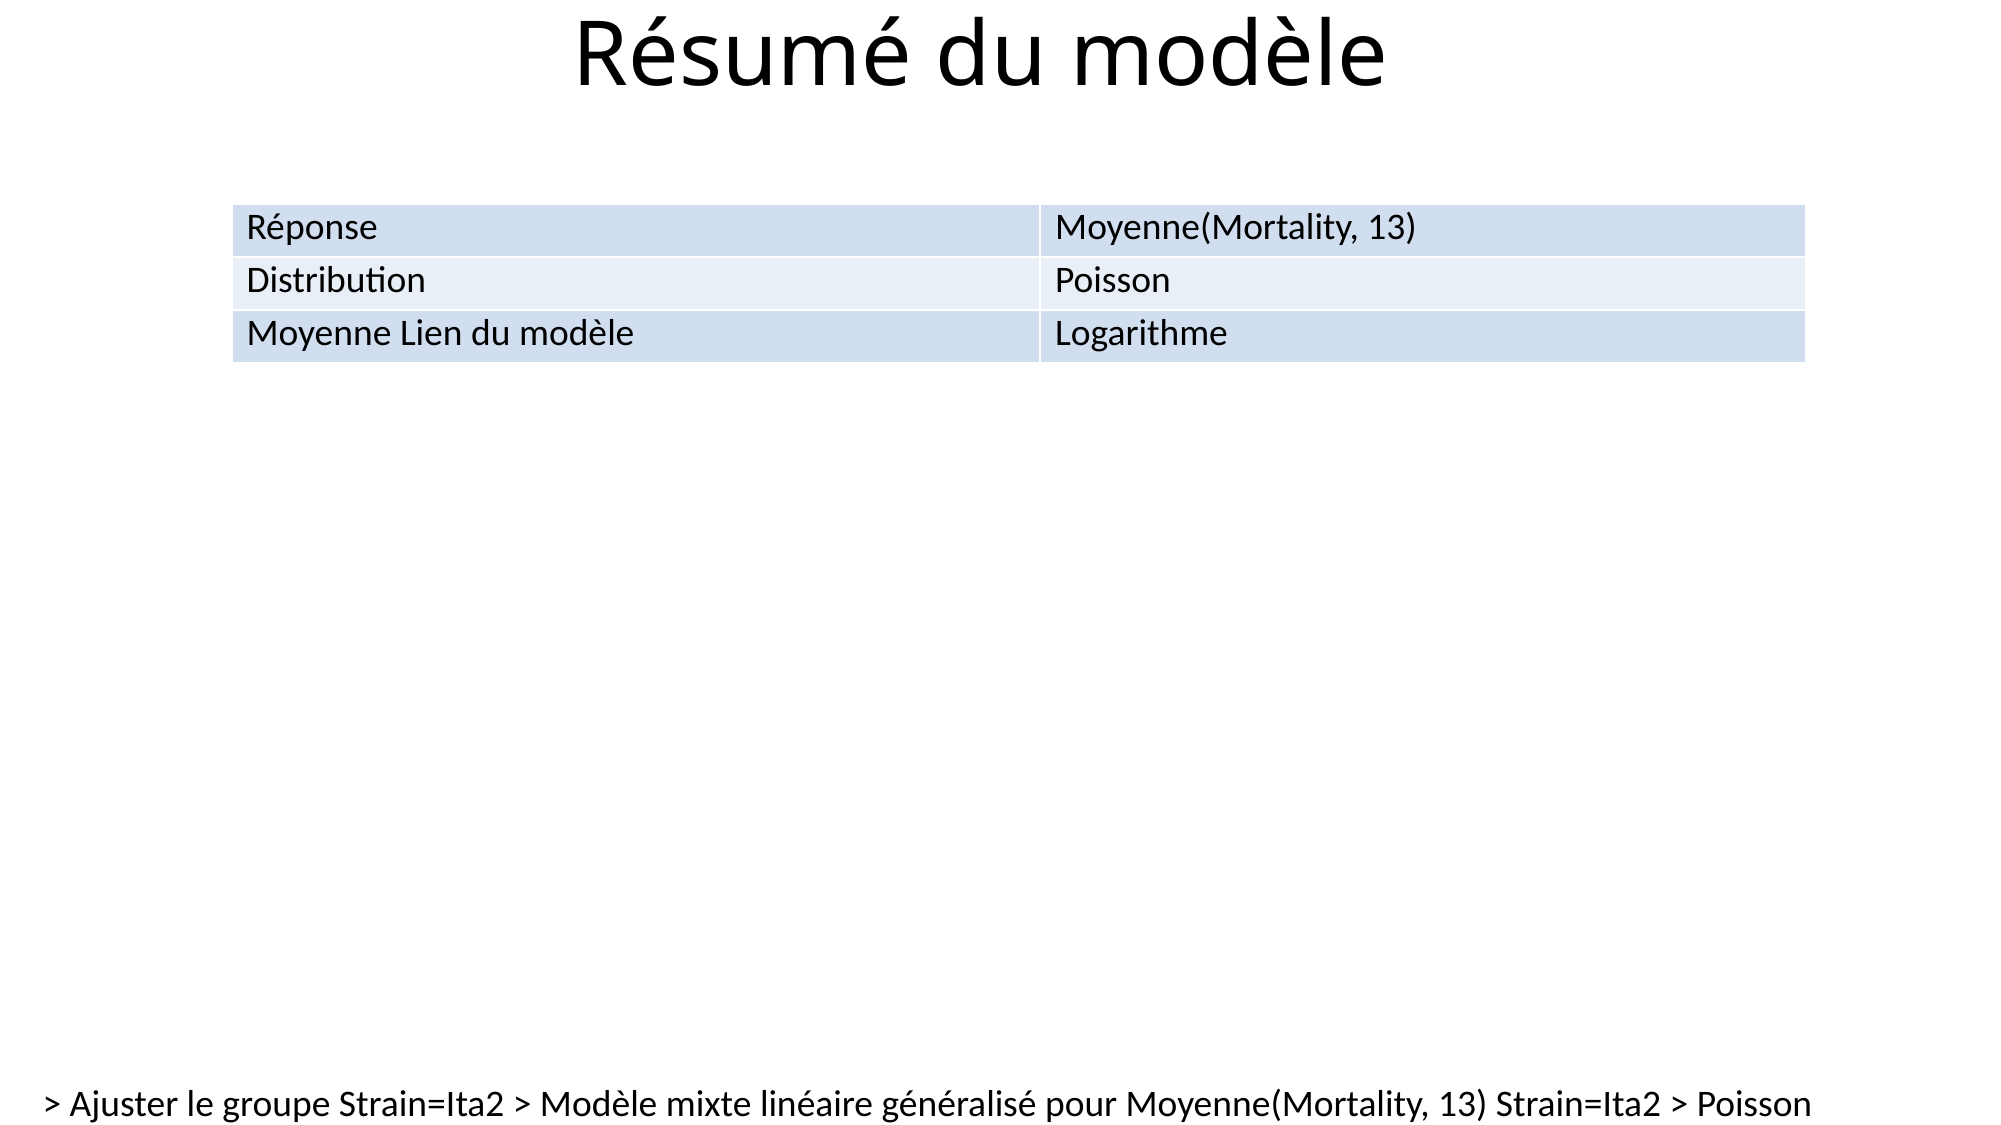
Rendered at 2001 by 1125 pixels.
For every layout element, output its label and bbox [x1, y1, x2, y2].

table_cell [1041, 311, 1805, 362]
table_header [1041, 205, 1805, 256]
table_cell [233, 311, 1039, 362]
table_cell [233, 258, 1039, 309]
text_box [42, 1079, 1815, 1125]
title [0, 0, 1963, 113]
table_cell [1041, 258, 1805, 309]
table_header [233, 205, 1039, 256]
